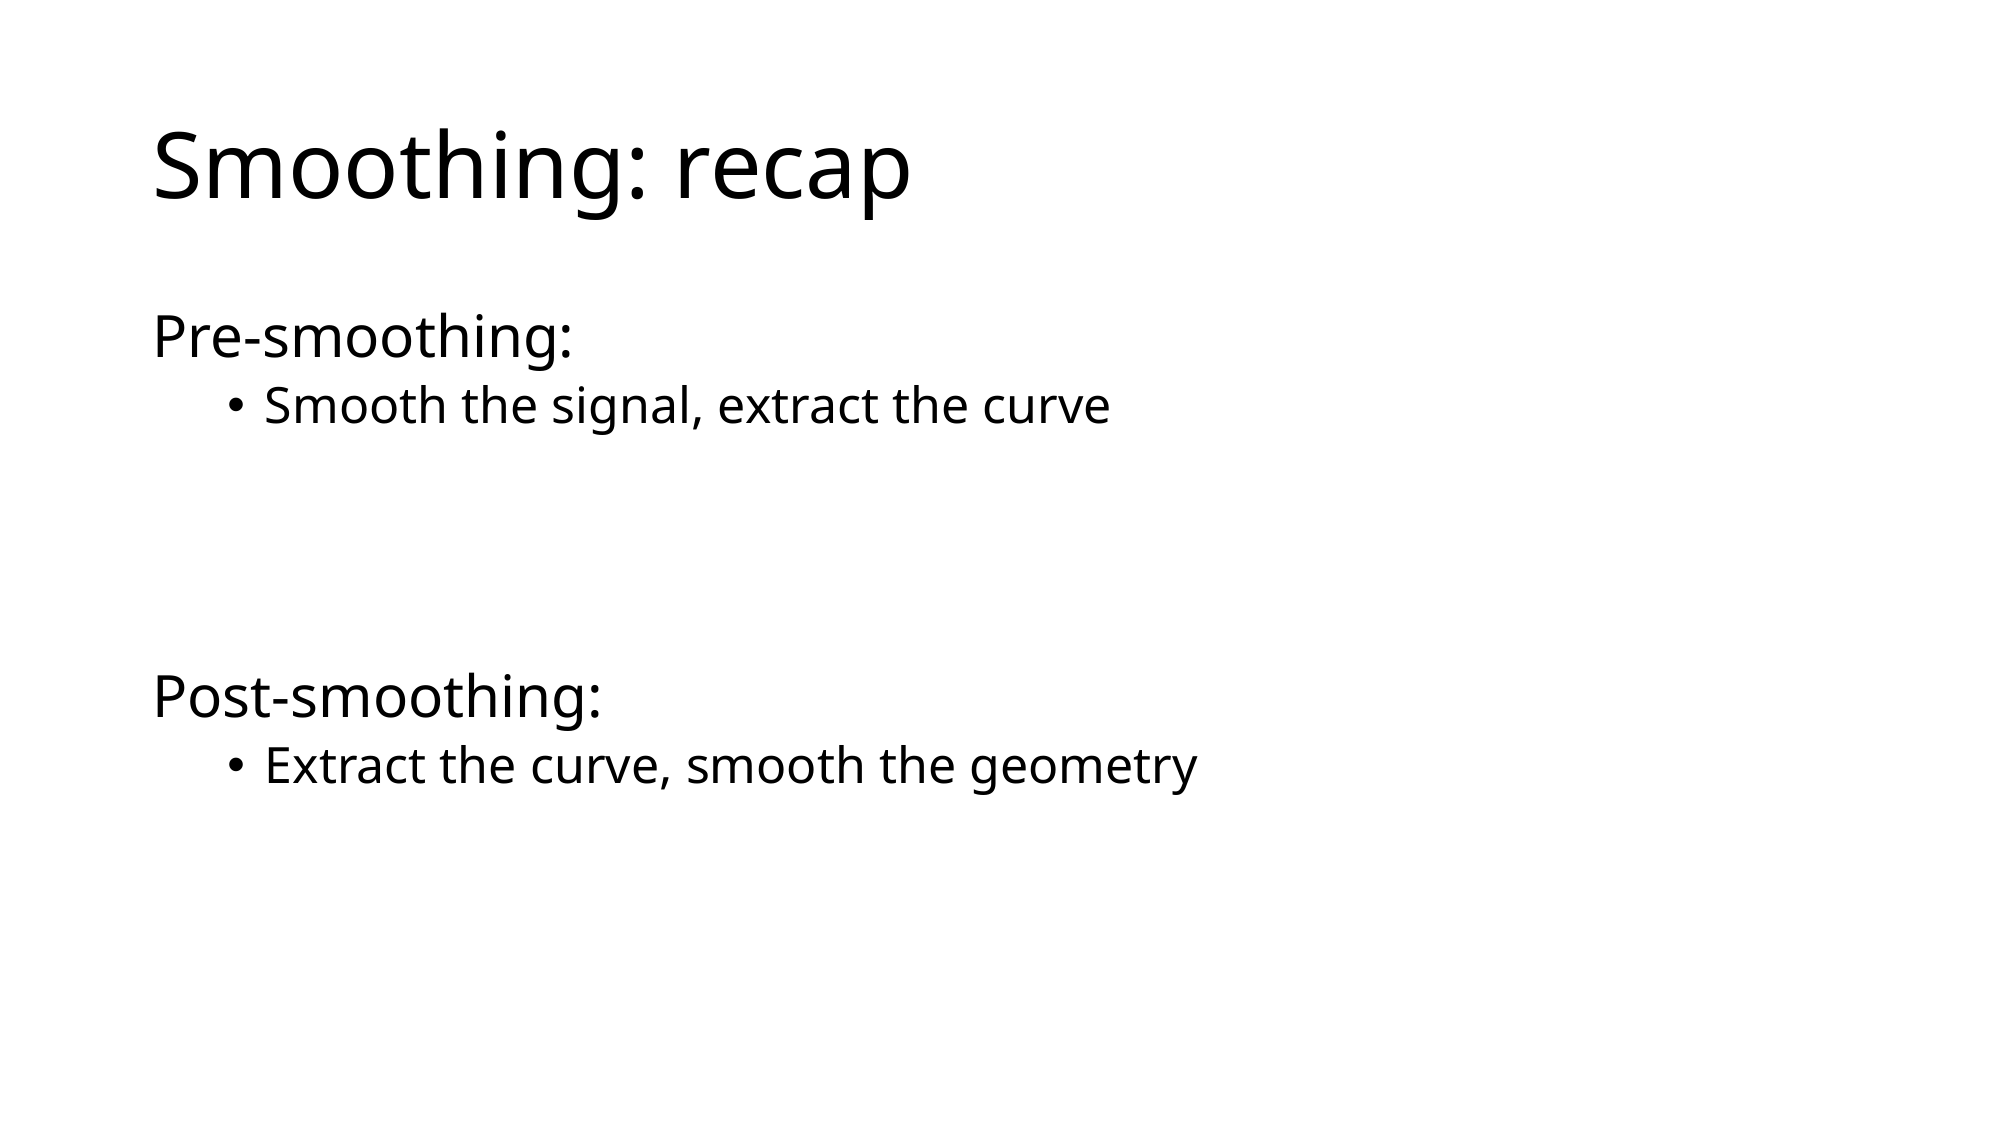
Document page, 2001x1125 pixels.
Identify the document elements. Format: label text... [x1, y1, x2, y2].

list Pre-smoothing: Smooth the signal, extract the curve The topology can change Vertices cannot be tracked Post-smoothing: Extract the curve, smooth the geometry Vertices can be tracked Topology is fixed [137, 299, 1863, 1125]
title Smoothing: recap [137, 59, 1863, 278]
